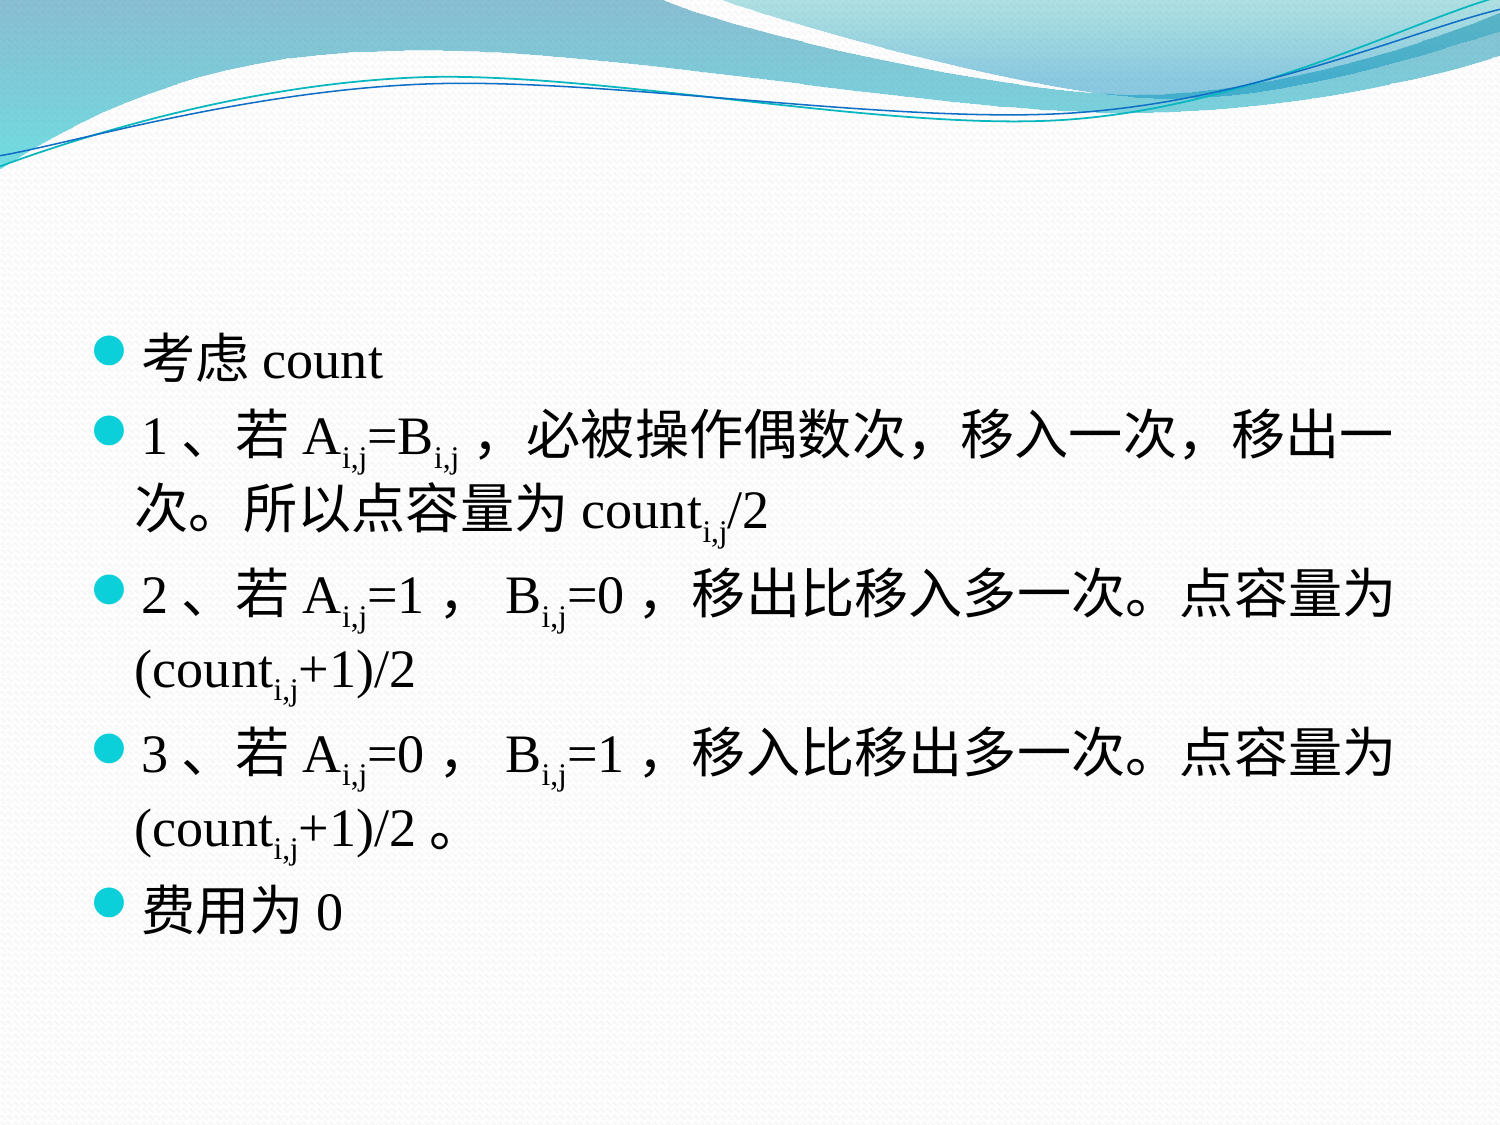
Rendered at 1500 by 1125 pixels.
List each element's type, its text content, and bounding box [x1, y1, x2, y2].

list 考虑count 1、若Ai,j=Bi,j，必被操作偶数次，移入一次，移出一次。所以点容量为counti,j/2 2、若Ai,j=1，Bi,j=0，移出比移入多一次。点容量为(counti,j+1)/2 3、若Ai,j=0，Bi,j=1，移入比移出多一次。点容量为(counti,j+1)/2。 费用为0 [75, 317, 1425, 1038]
